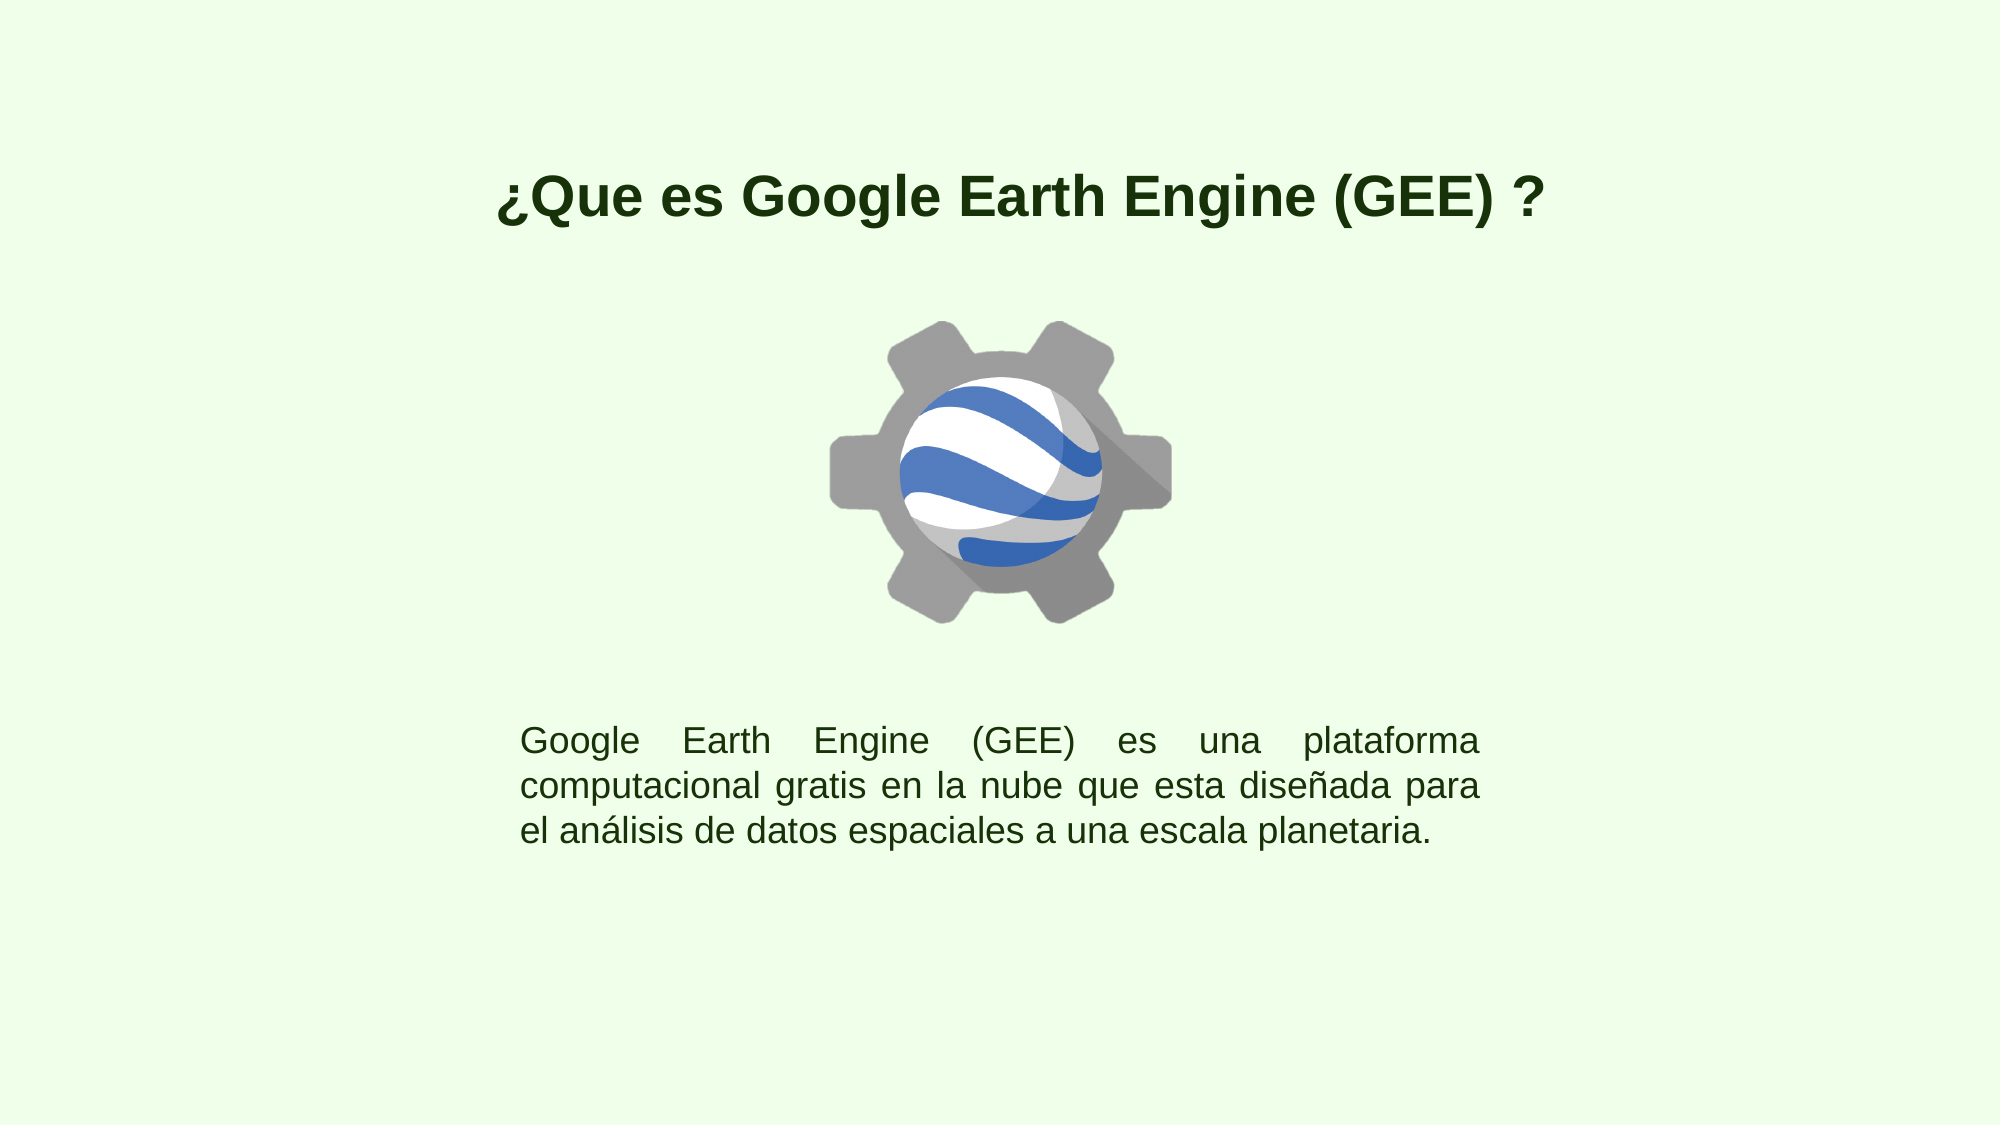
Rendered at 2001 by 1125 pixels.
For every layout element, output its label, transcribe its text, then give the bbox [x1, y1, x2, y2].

text_box ¿Que es Google Earth Engine (GEE) ? [415, 150, 1628, 236]
picture [828, 320, 1172, 626]
text_box Google Earth Engine (GEE) es una plataforma computacional gratis en la nube que esta diseñada para el análisis de datos espaciales a una escala planetaria. [505, 708, 1495, 859]
